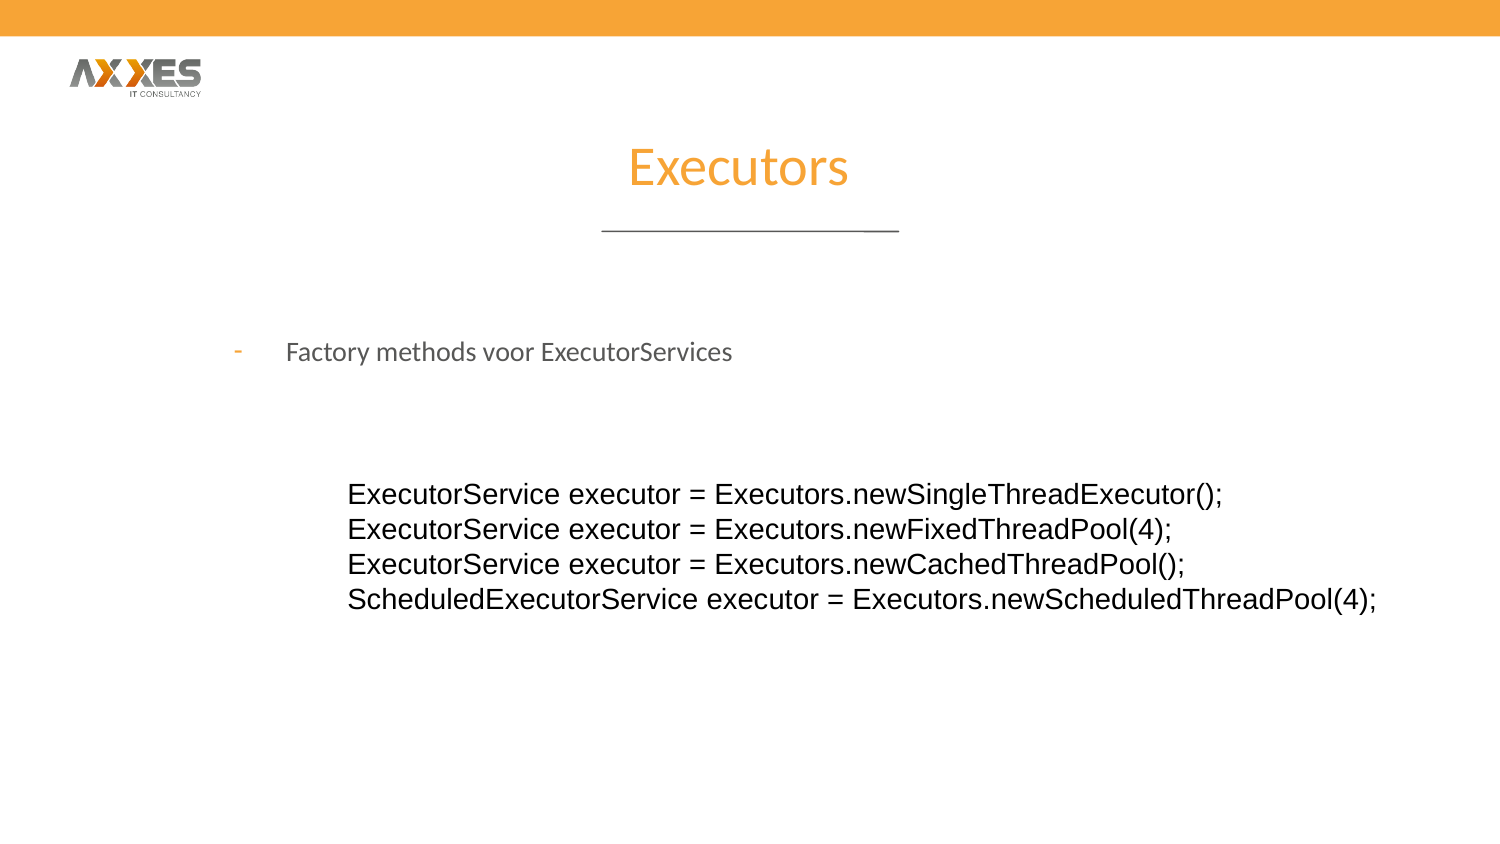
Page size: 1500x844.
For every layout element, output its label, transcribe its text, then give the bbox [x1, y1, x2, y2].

text_box Executors [200, 119, 1279, 207]
text_box ExecutorService executor = Executors.newSingleThreadExecutor(); ExecutorService executor = Executors.newFixedThreadPool(4); ExecutorService executor = Executors.newCachedThreadPool(); ScheduledExecutorService executor = Executors.newScheduledThreadPool(4); [332, 460, 1423, 644]
text_box Factory methods voor ExecutorServices [196, 308, 1329, 542]
picture [69, 59, 201, 97]
